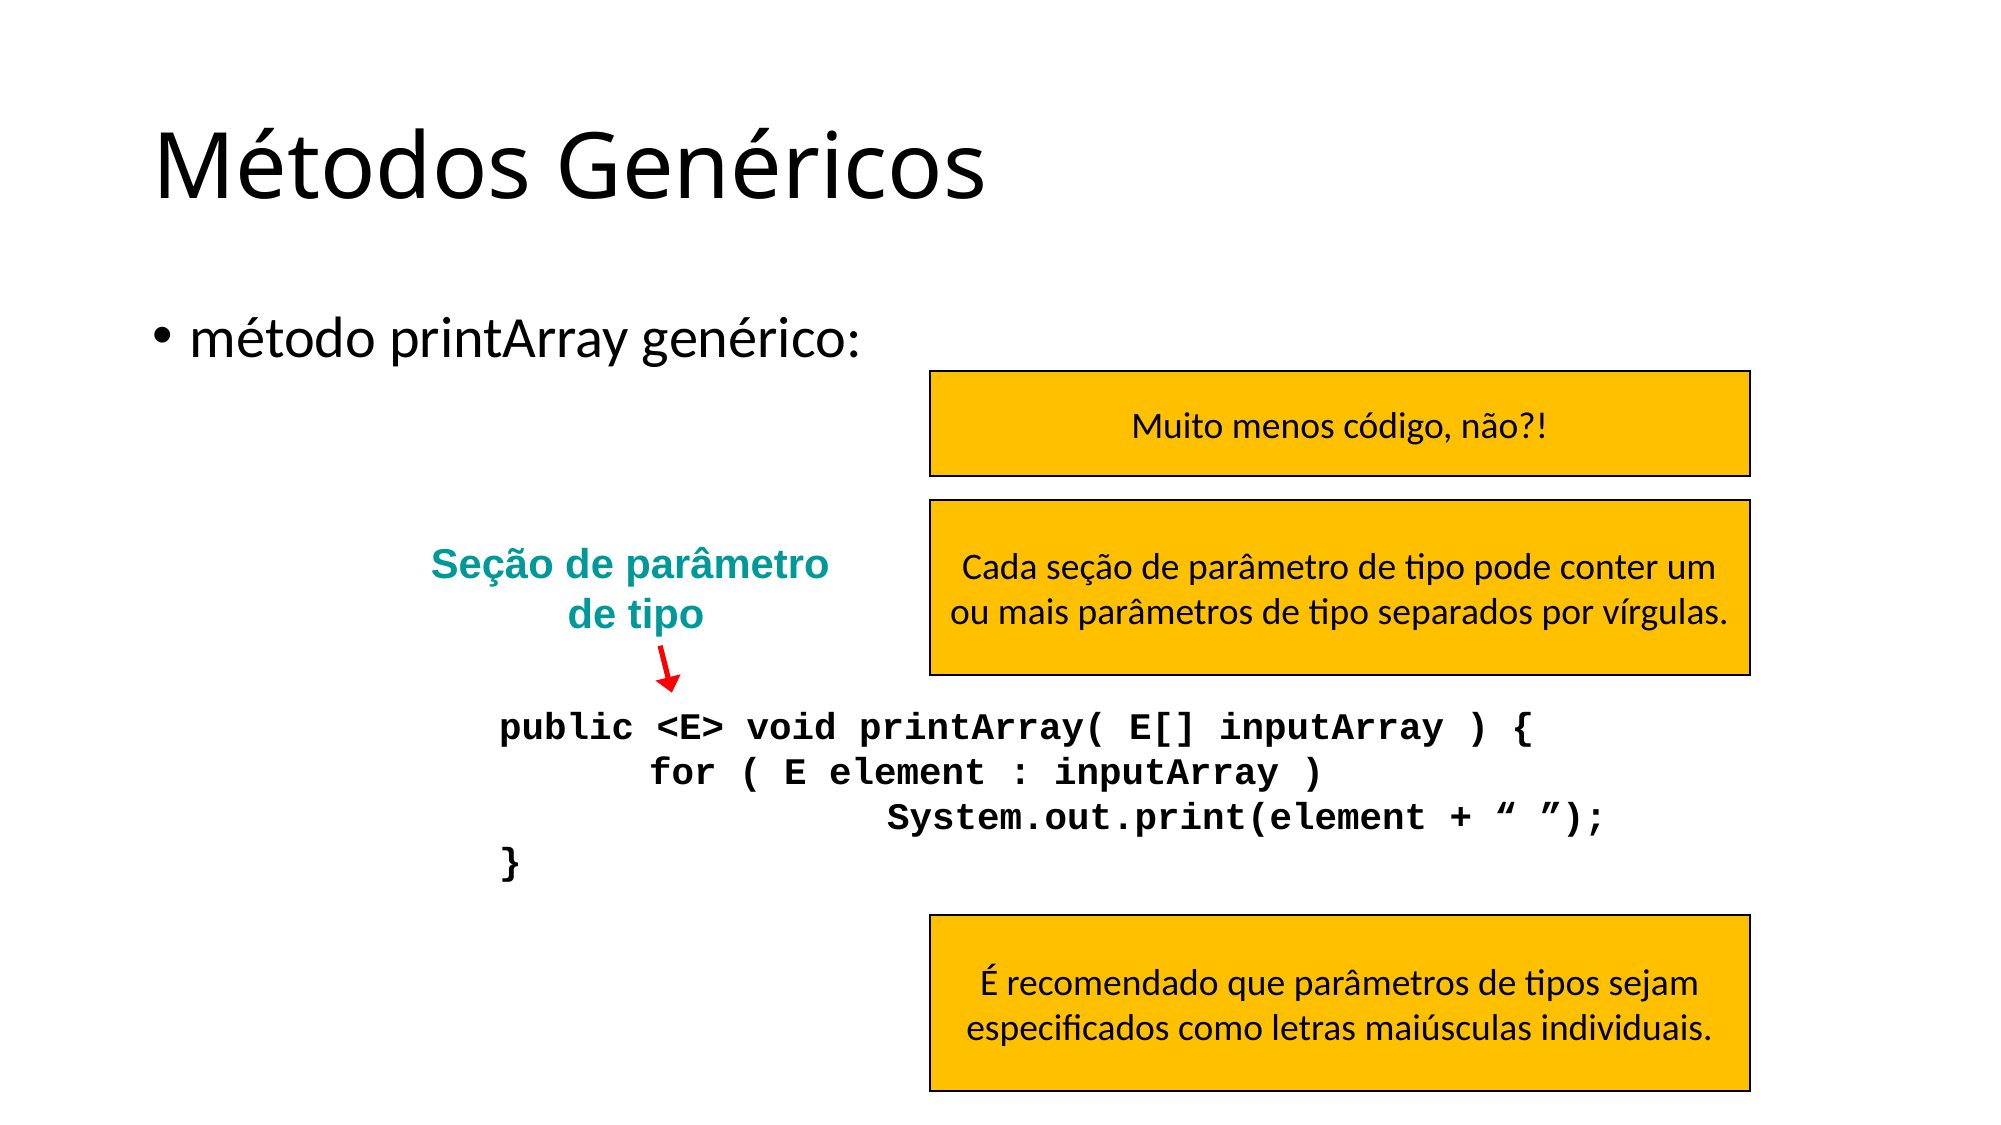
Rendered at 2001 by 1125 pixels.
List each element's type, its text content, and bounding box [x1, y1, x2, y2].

text_box Cada seção de parâmetro de tipo pode conter um ou mais parâmetros de tipo separados por vírgulas. [929, 499, 1751, 676]
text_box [414, 528, 859, 693]
title Métodos Genéricos [137, 59, 1863, 278]
list método printArray genérico: [137, 299, 1863, 1014]
text_box public <E> void printArray( E[] inputArray ) { for ( E element : inputArray ) System.out.print(element + “ ”); } [484, 694, 1645, 890]
text_box Muito menos código, não?! [929, 370, 1751, 477]
text_box É recomendado que parâmetros de tipos sejam especificados como letras maiúsculas individuais. [929, 914, 1751, 1092]
